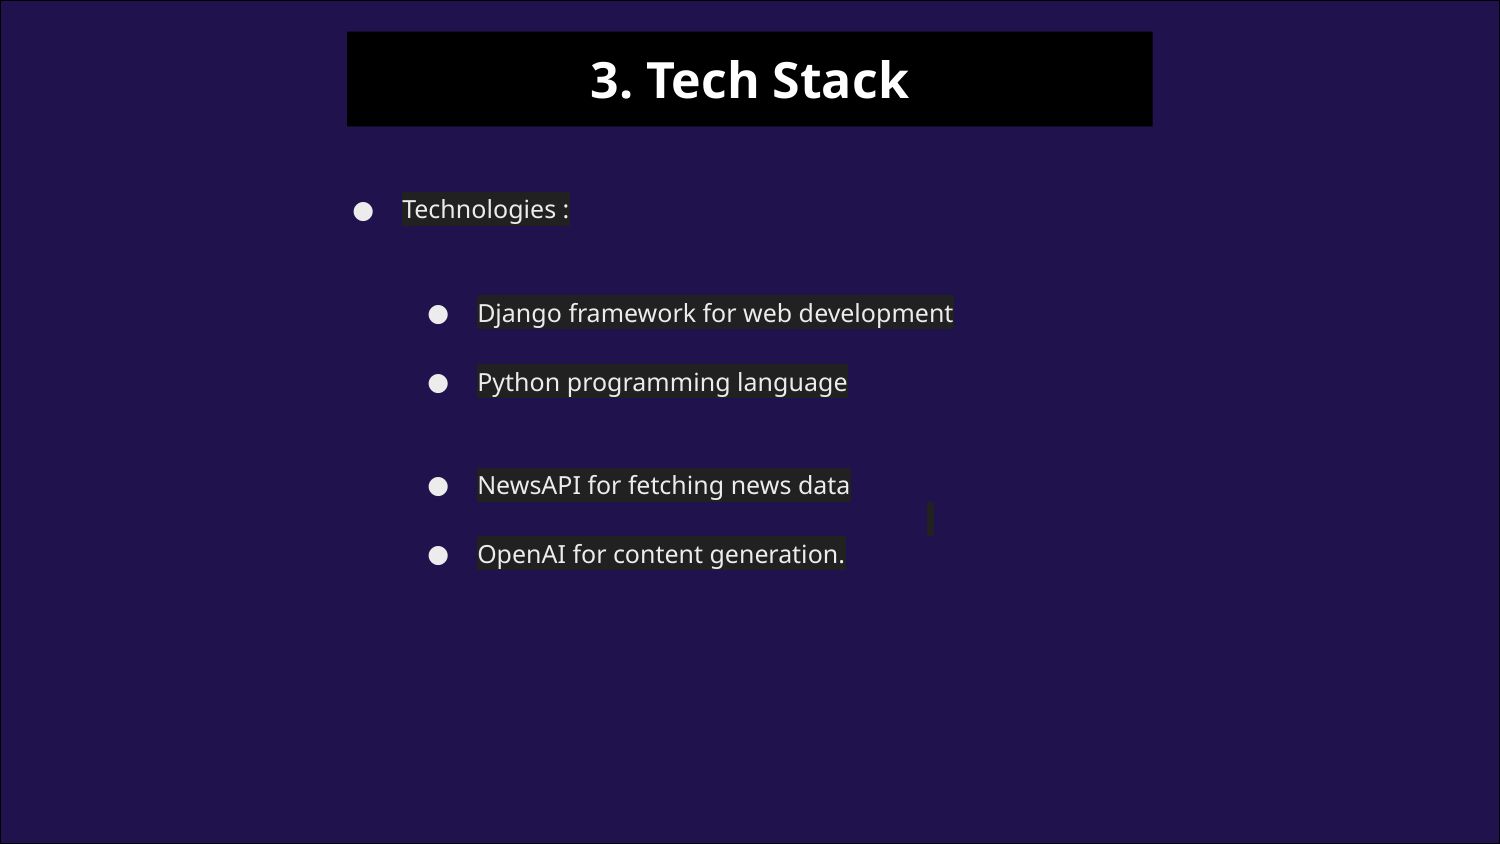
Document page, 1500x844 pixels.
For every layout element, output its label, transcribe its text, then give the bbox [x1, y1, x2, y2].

text_box [0, 0, 1500, 844]
text_box Technologies : Django framework for web development Python programming language NewsAPI for fetching news data OpenAI for content generation. [312, 174, 1141, 322]
subtitle 3. Tech Stack [347, 31, 1153, 127]
